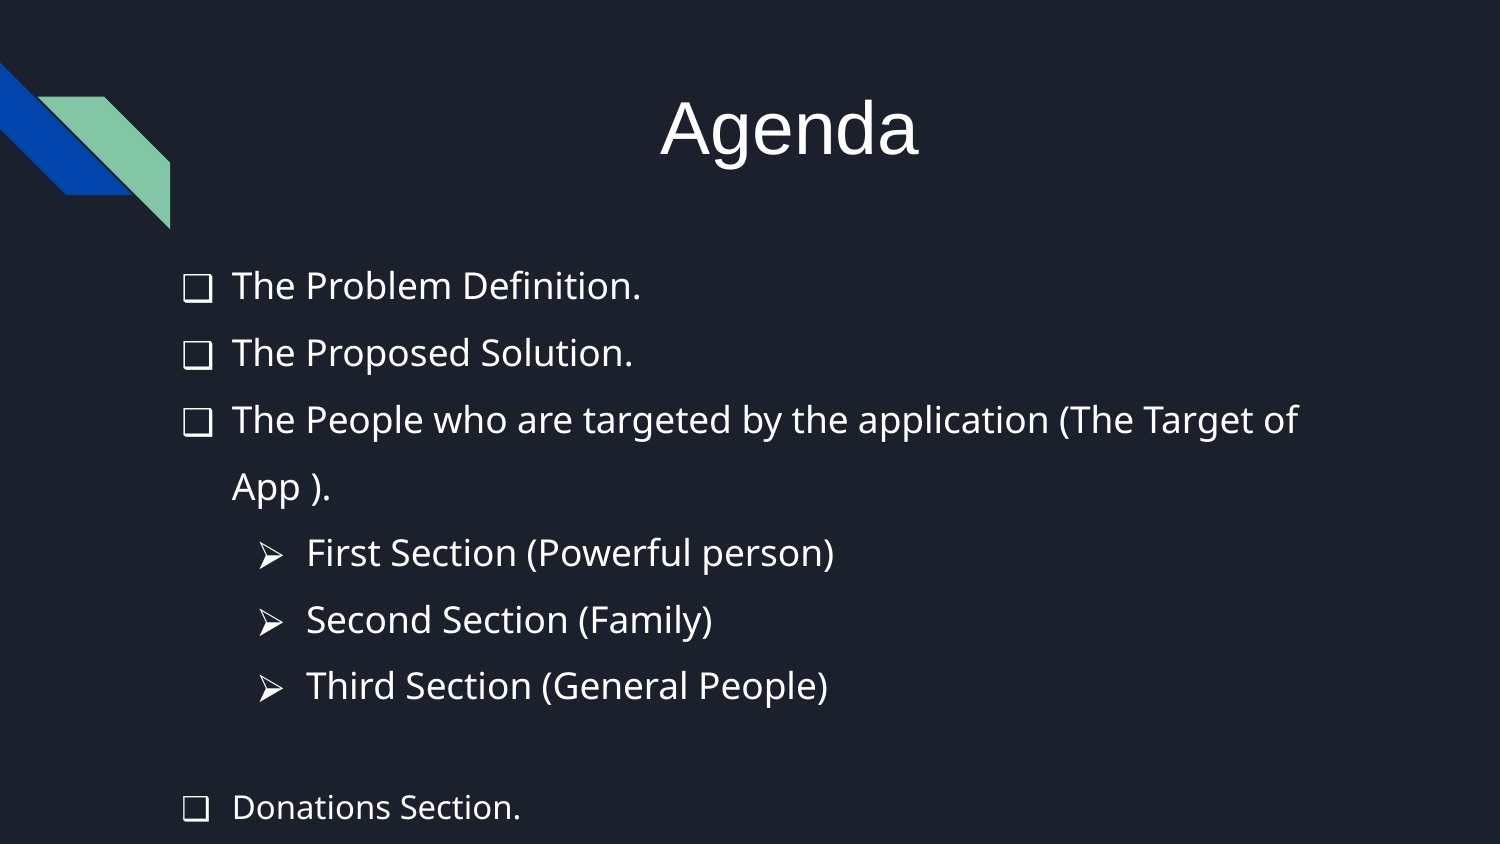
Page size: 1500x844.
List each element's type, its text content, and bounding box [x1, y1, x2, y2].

title Agenda [212, 64, 1368, 215]
list The Problem Definition. The Proposed Solution. The People who are targeted by the application (The Target of App ). First Section (Powerful person) Second Section (Family) Third Section (General People) Donations Section. [142, 225, 1419, 844]
